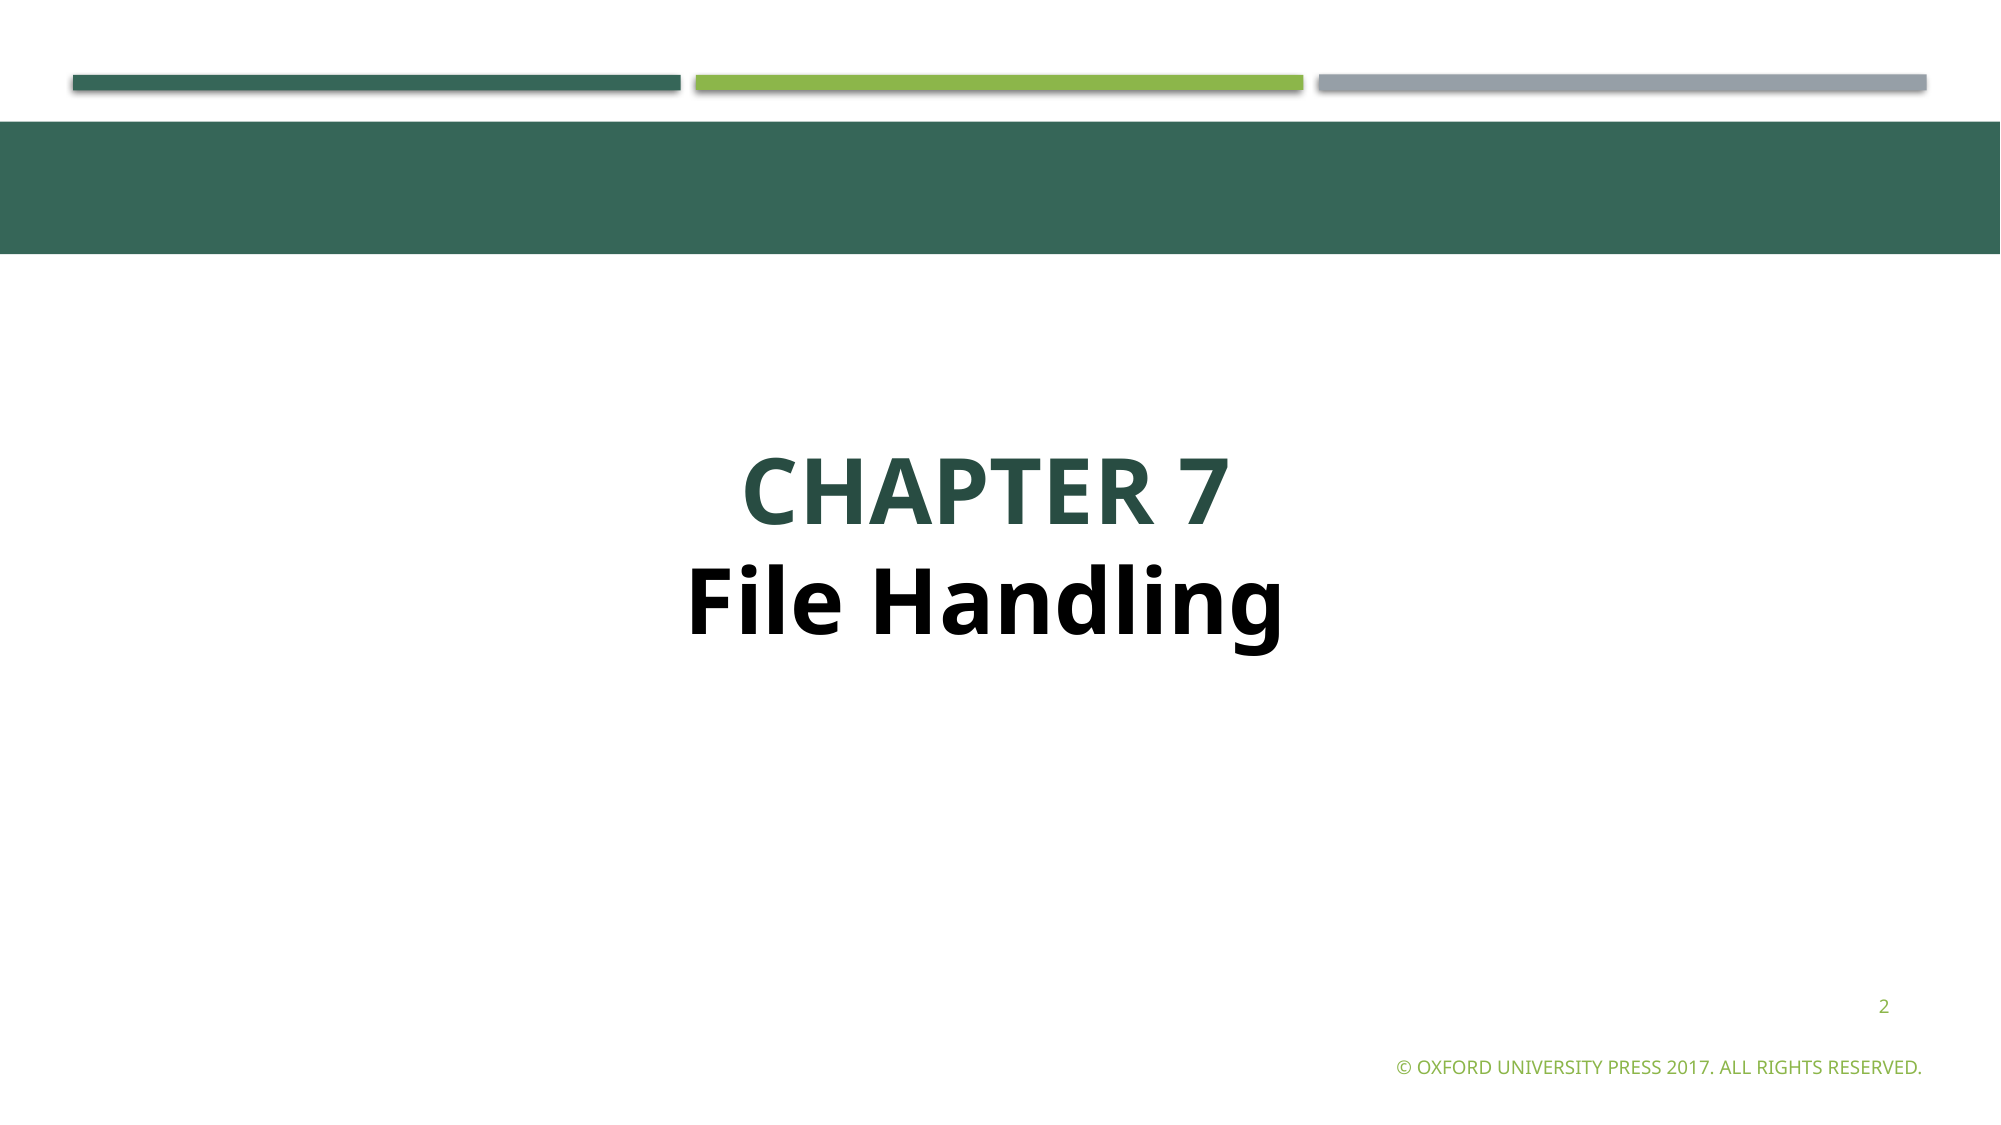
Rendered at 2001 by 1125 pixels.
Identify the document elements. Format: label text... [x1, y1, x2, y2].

text_box © Oxford University Press 2017. All rights reserved. [1381, 1036, 1961, 1097]
text_box CHAPTER 7 File Handling [283, 370, 1689, 660]
text_box [0, 120, 2000, 256]
slide_number 2 [1732, 977, 1905, 1036]
